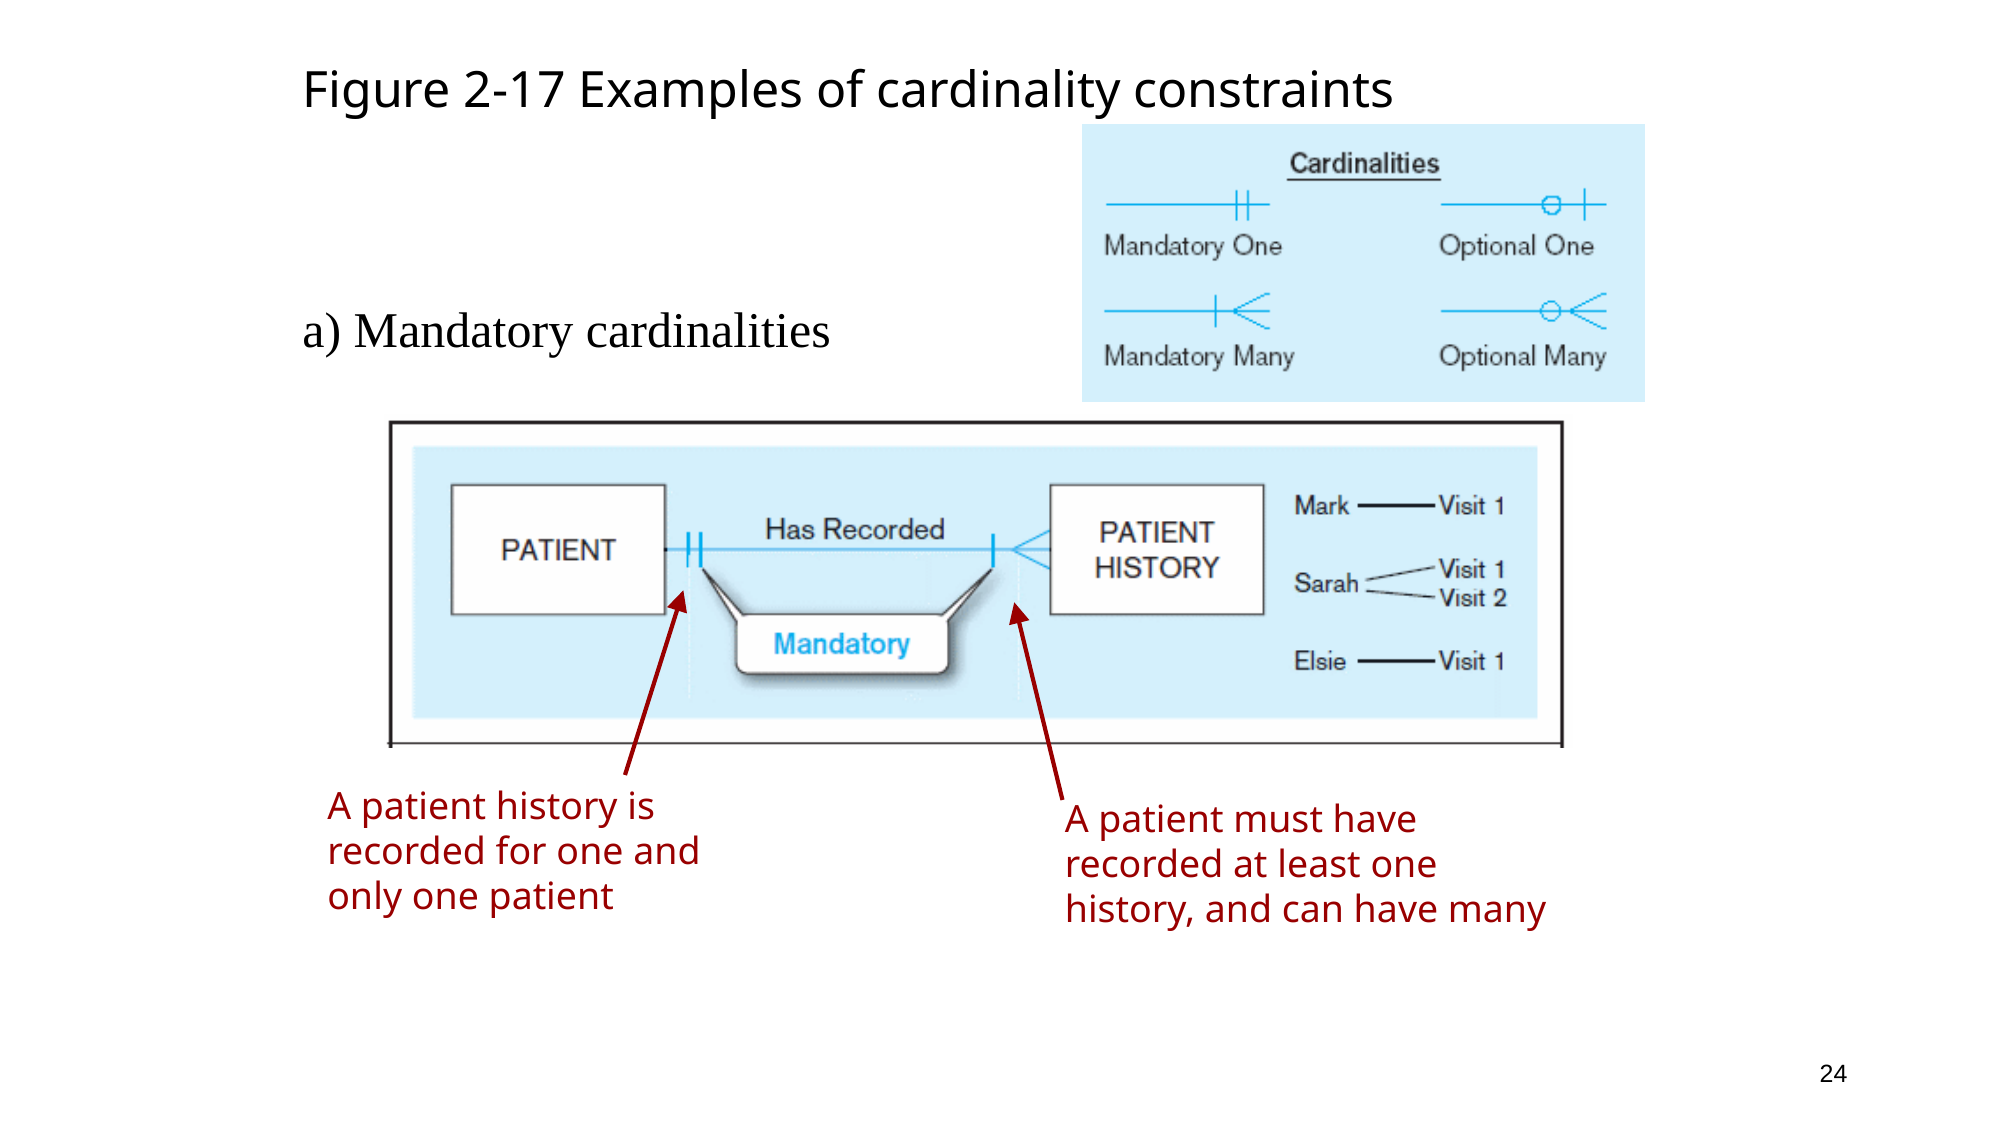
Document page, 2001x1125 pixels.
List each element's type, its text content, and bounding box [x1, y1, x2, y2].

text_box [312, 590, 763, 926]
slide_number 24 [1412, 1042, 1863, 1103]
picture [1082, 124, 1645, 402]
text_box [1014, 602, 1575, 938]
text_box Figure 2-17 Examples of cardinality constraints a) Mandatory cardinalities [287, 49, 1824, 365]
picture [384, 414, 1573, 748]
